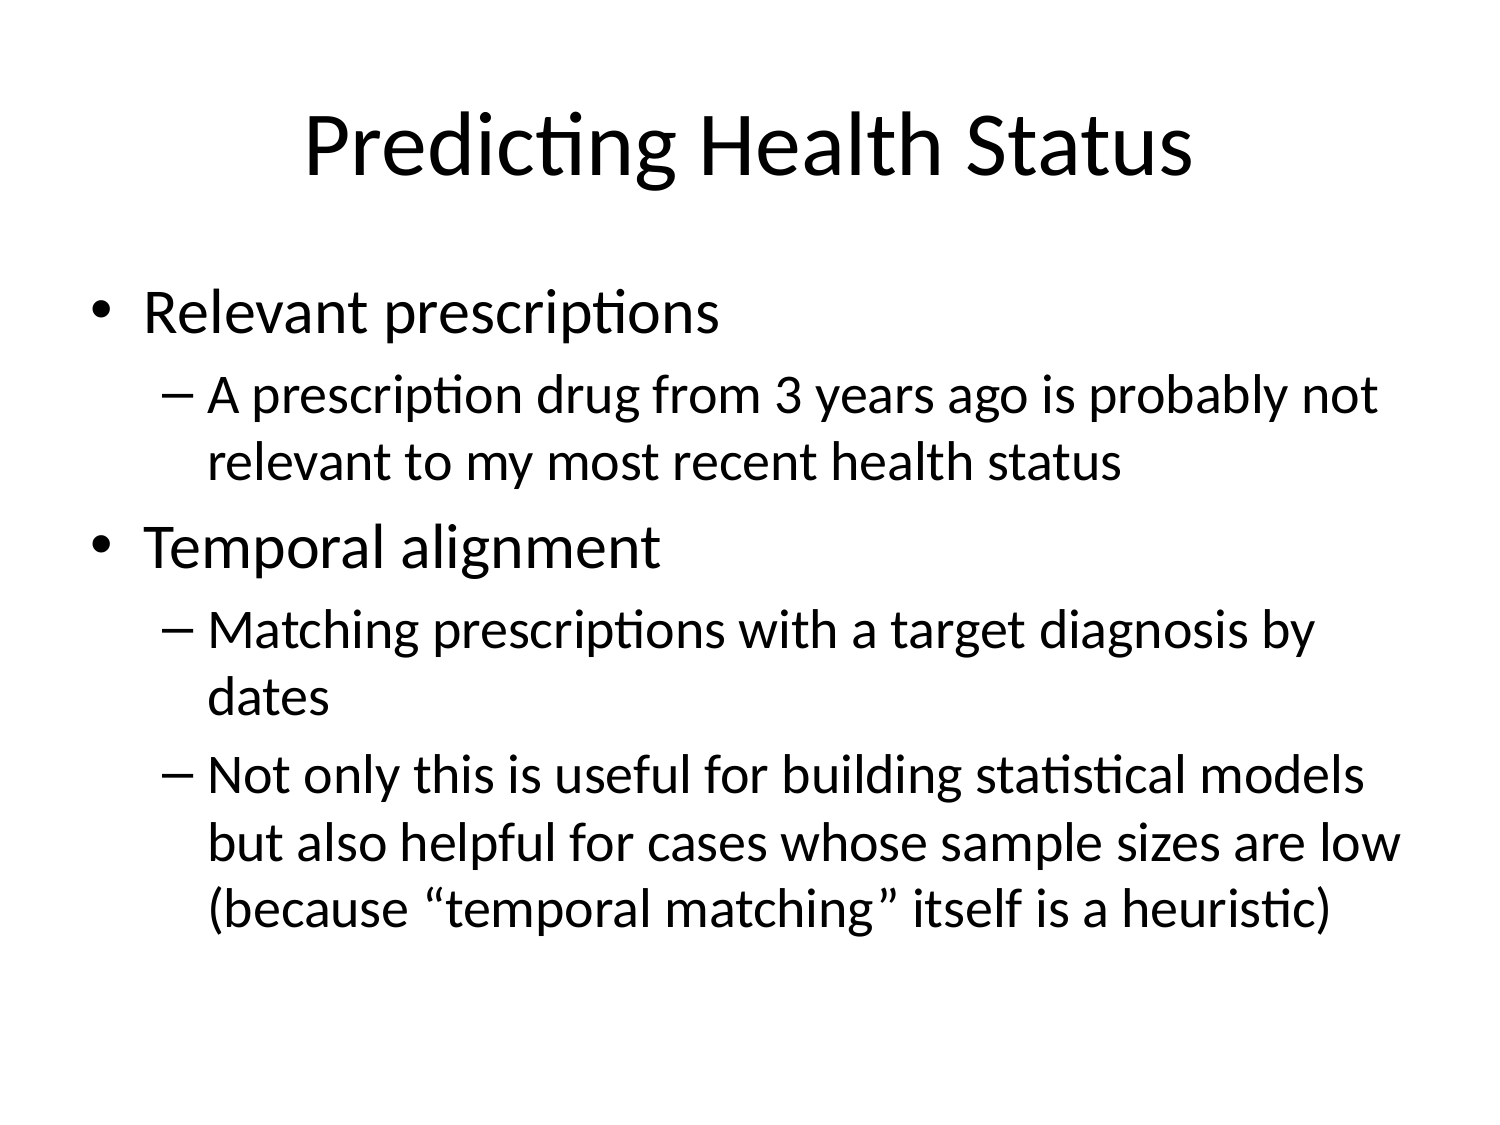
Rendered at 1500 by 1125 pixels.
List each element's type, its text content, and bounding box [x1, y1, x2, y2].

list Relevant prescriptions A prescription drug from 3 years ago is probably not relevant to my most recent health status Temporal alignment Matching prescriptions with a target diagnosis by dates Not only this is useful for building statistical models but also helpful for cases whose sample sizes are low (because “temporal matching” itself is a heuristic) [75, 262, 1425, 1005]
title Predicting Health Status [75, 45, 1425, 233]
